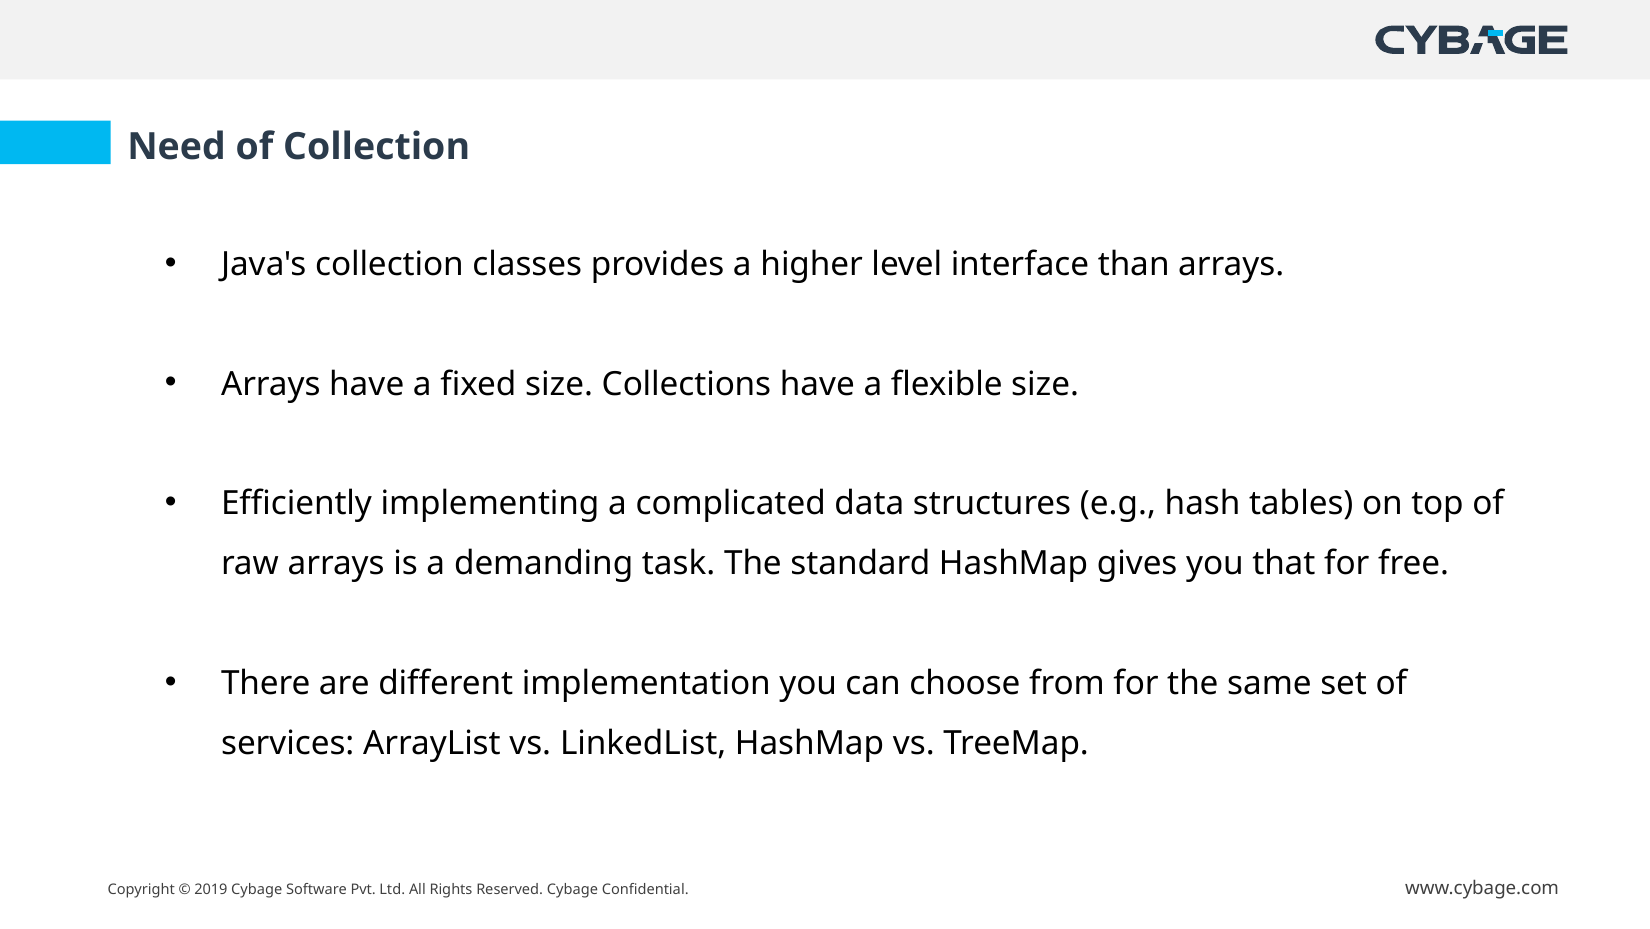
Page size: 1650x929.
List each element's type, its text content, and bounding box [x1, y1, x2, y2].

text_box Need of Collection [110, 114, 775, 190]
text_box Java's collection classes provides a higher level interface than arrays. Arrays have a fixed size. Collections have a flexible size. Efficiently implementing a complicated data structures (e.g., hash tables) on top of raw arrays is a demanding task. The standard HashMap gives you that for free. There are different implementation you can choose from for the same set of services: ArrayList vs. LinkedList, HashMap vs. TreeMap. [150, 214, 1525, 809]
text_box [0, 118, 110, 166]
